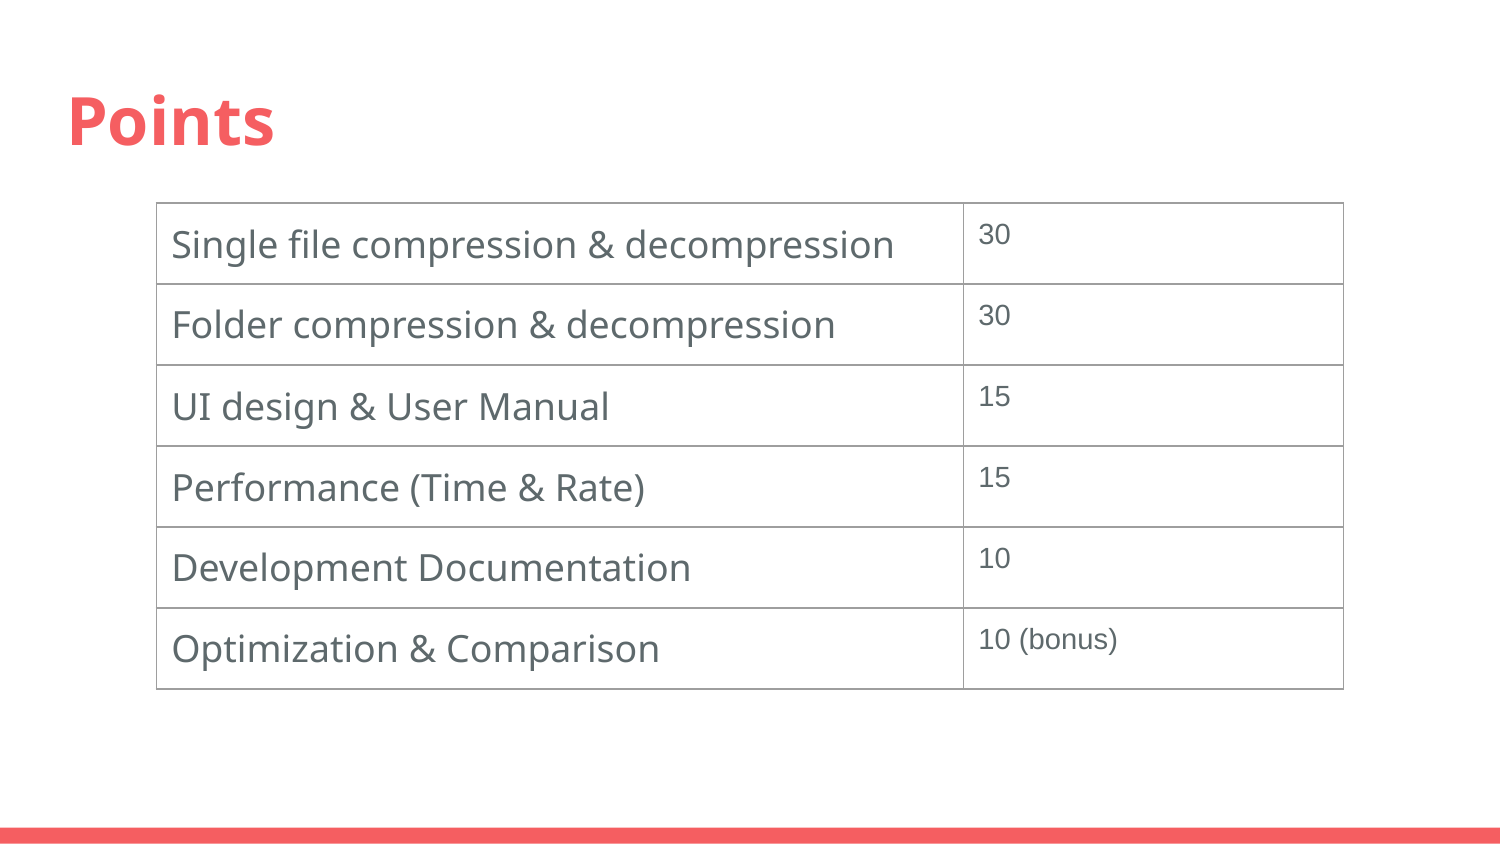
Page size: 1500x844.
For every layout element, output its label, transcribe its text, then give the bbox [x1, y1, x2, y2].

table_cell 10 (bonus) [964, 609, 1343, 688]
table_cell UI design & User Manual [157, 366, 963, 445]
table_cell 15 [964, 366, 1343, 445]
table_header 30 [964, 204, 1343, 283]
table_cell Folder compression & decompression [157, 285, 963, 364]
table_cell Optimization & Comparison [157, 609, 963, 688]
table_cell Performance (Time & Rate) [157, 447, 963, 526]
table_cell Development Documentation [157, 528, 963, 607]
table_header Single file compression & decompression [157, 204, 963, 283]
table_cell 30 [964, 285, 1343, 364]
table_cell 15 [964, 447, 1343, 526]
title Points [51, 64, 1449, 167]
table_cell 10 [964, 528, 1343, 607]
